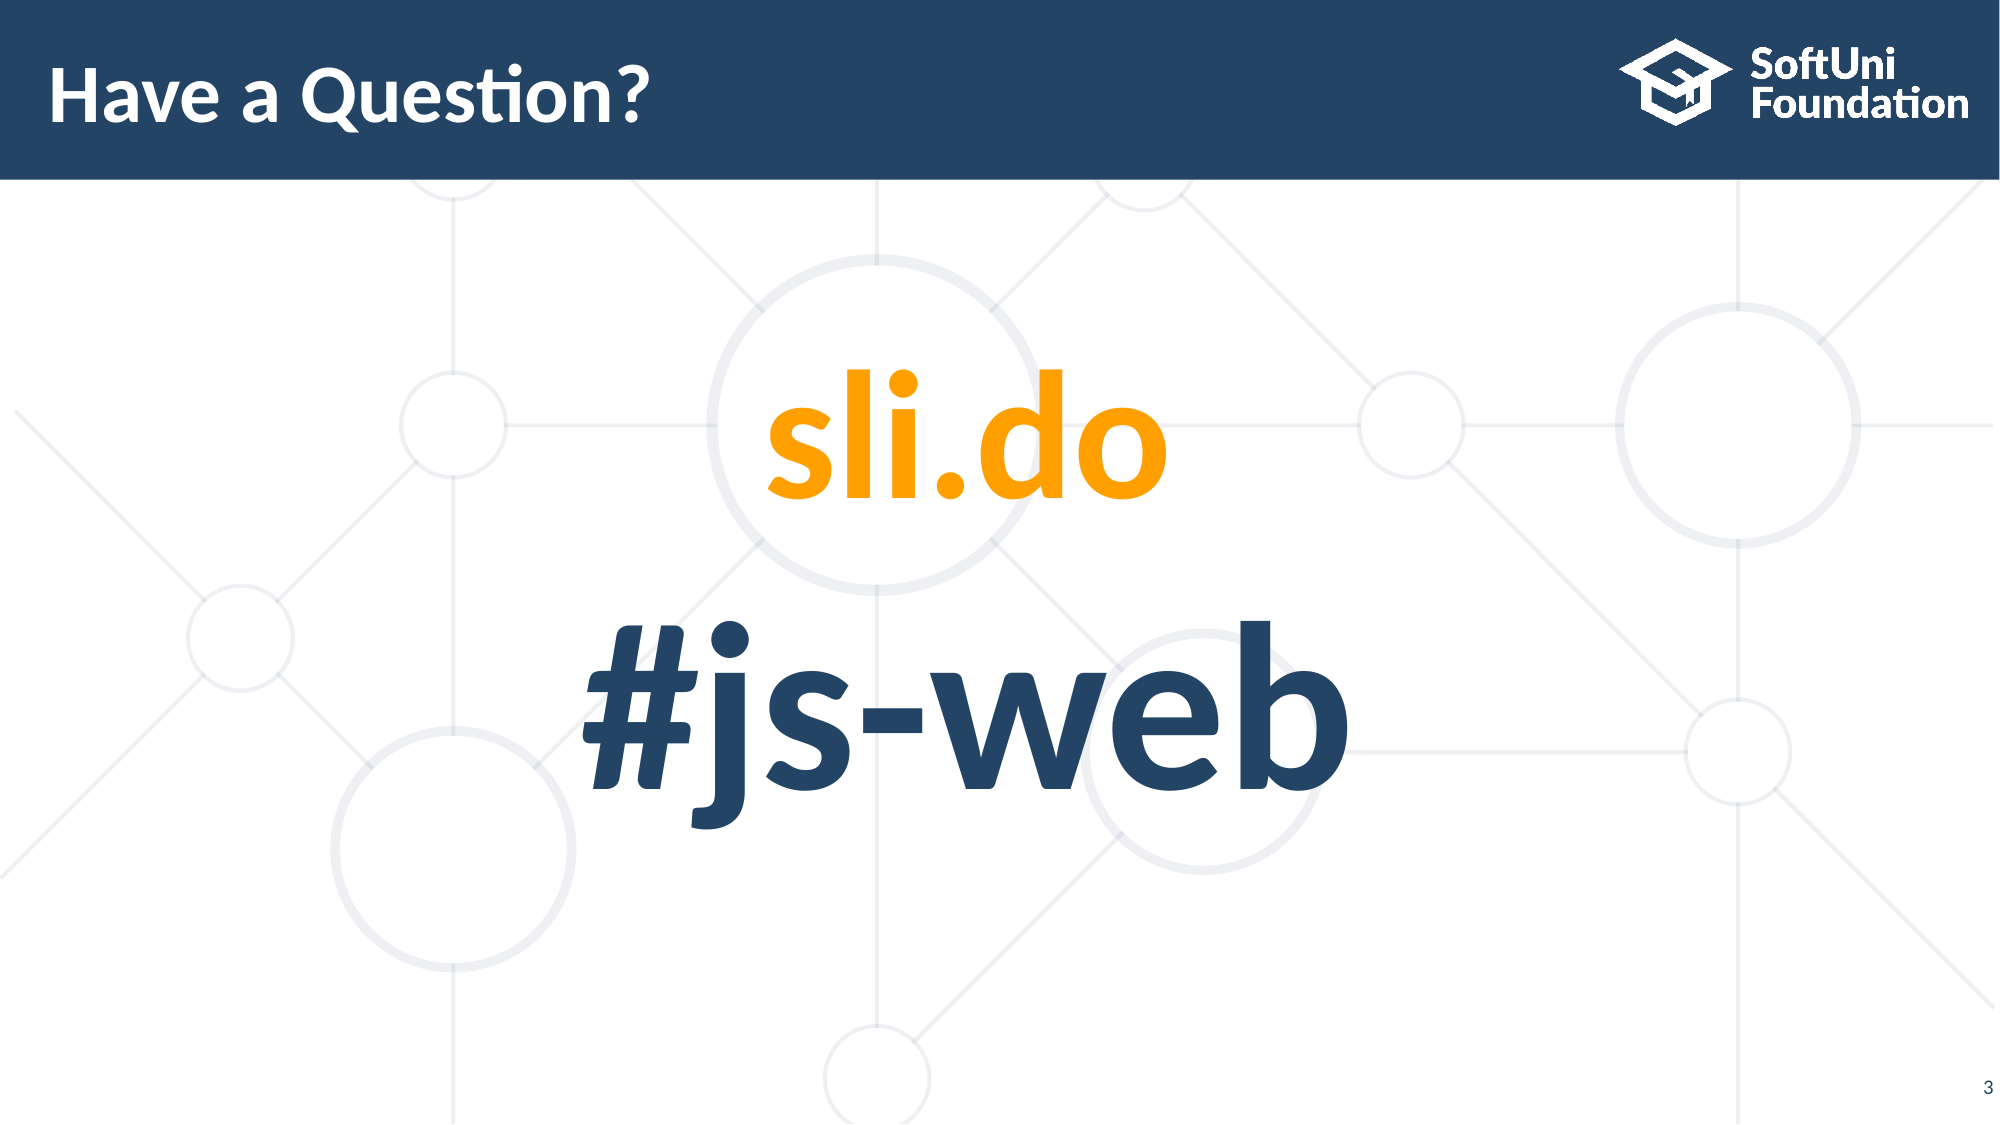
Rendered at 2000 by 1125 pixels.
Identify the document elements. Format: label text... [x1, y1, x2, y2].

title Have a Question? [31, 16, 1591, 162]
picture [1618, 38, 1968, 126]
slide_number 3 [1929, 1070, 2000, 1103]
text_box sli.do #js-web [0, 188, 1937, 1071]
